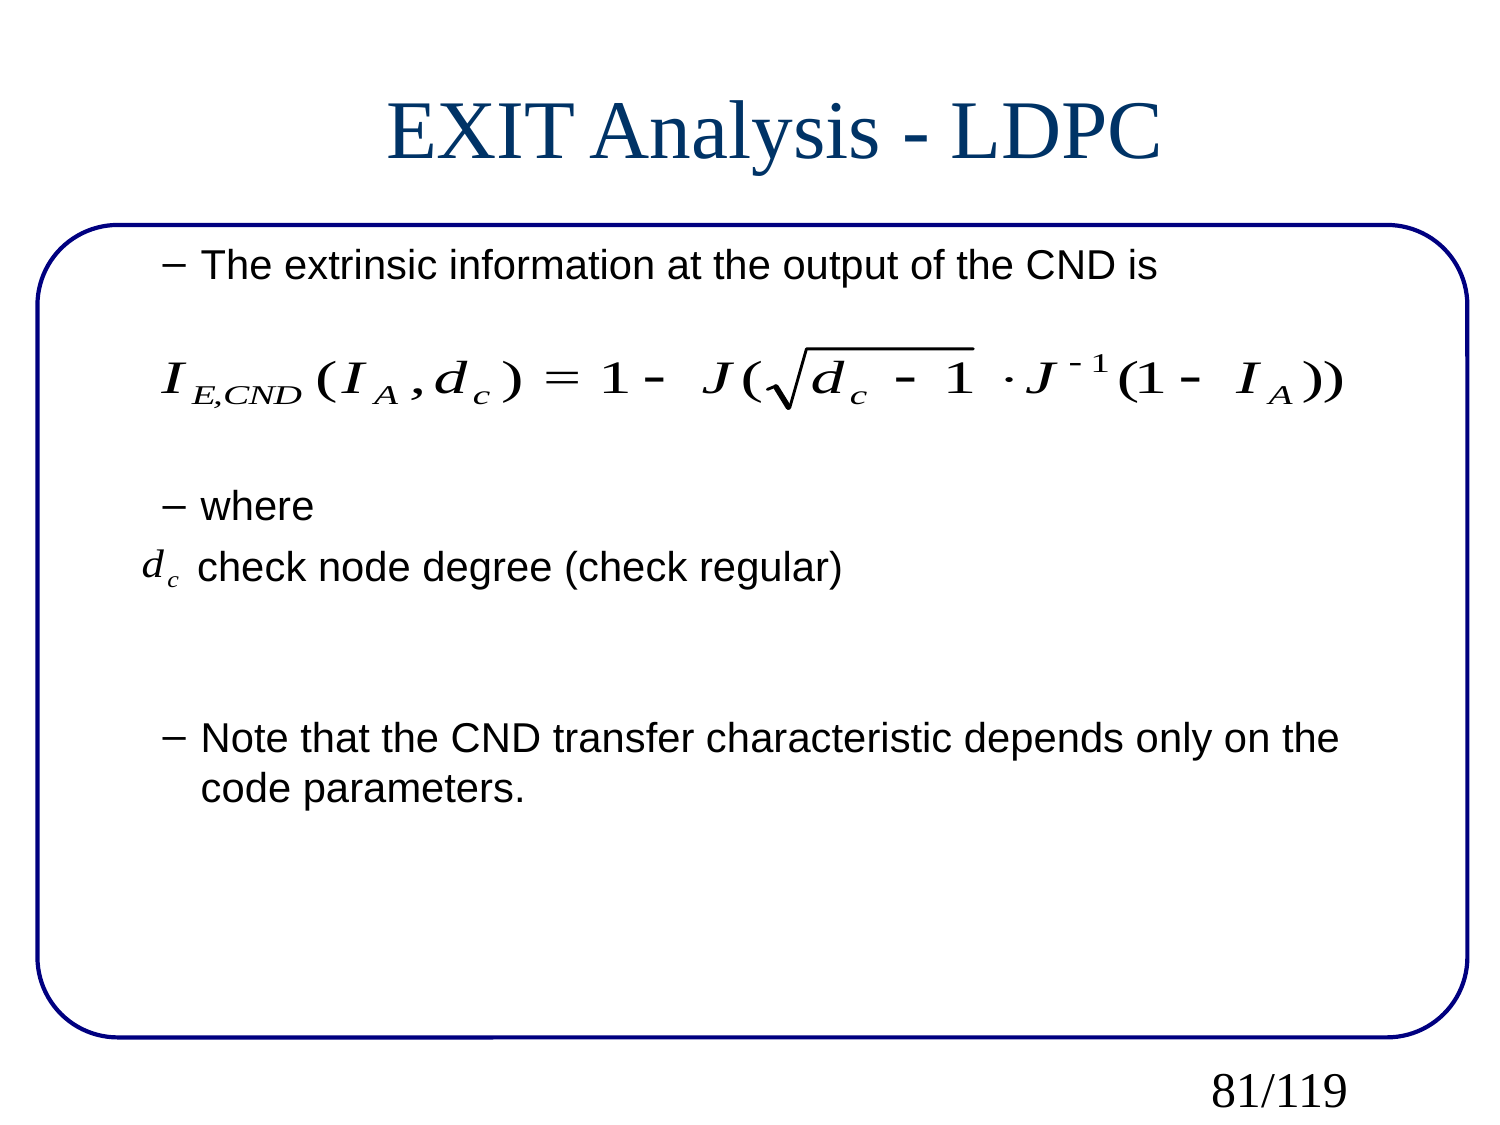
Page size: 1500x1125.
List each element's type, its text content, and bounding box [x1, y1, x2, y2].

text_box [134, 537, 195, 598]
title EXIT Analysis - LDPC [137, 49, 1413, 201]
list The extrinsic information at the output of the CND is where check node degree (check regular) Note that the CND transfer characteristic depends only on the code parameters. [87, 237, 1438, 1026]
slide_number 81/119 [1196, 1049, 1500, 1125]
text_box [148, 338, 1360, 421]
